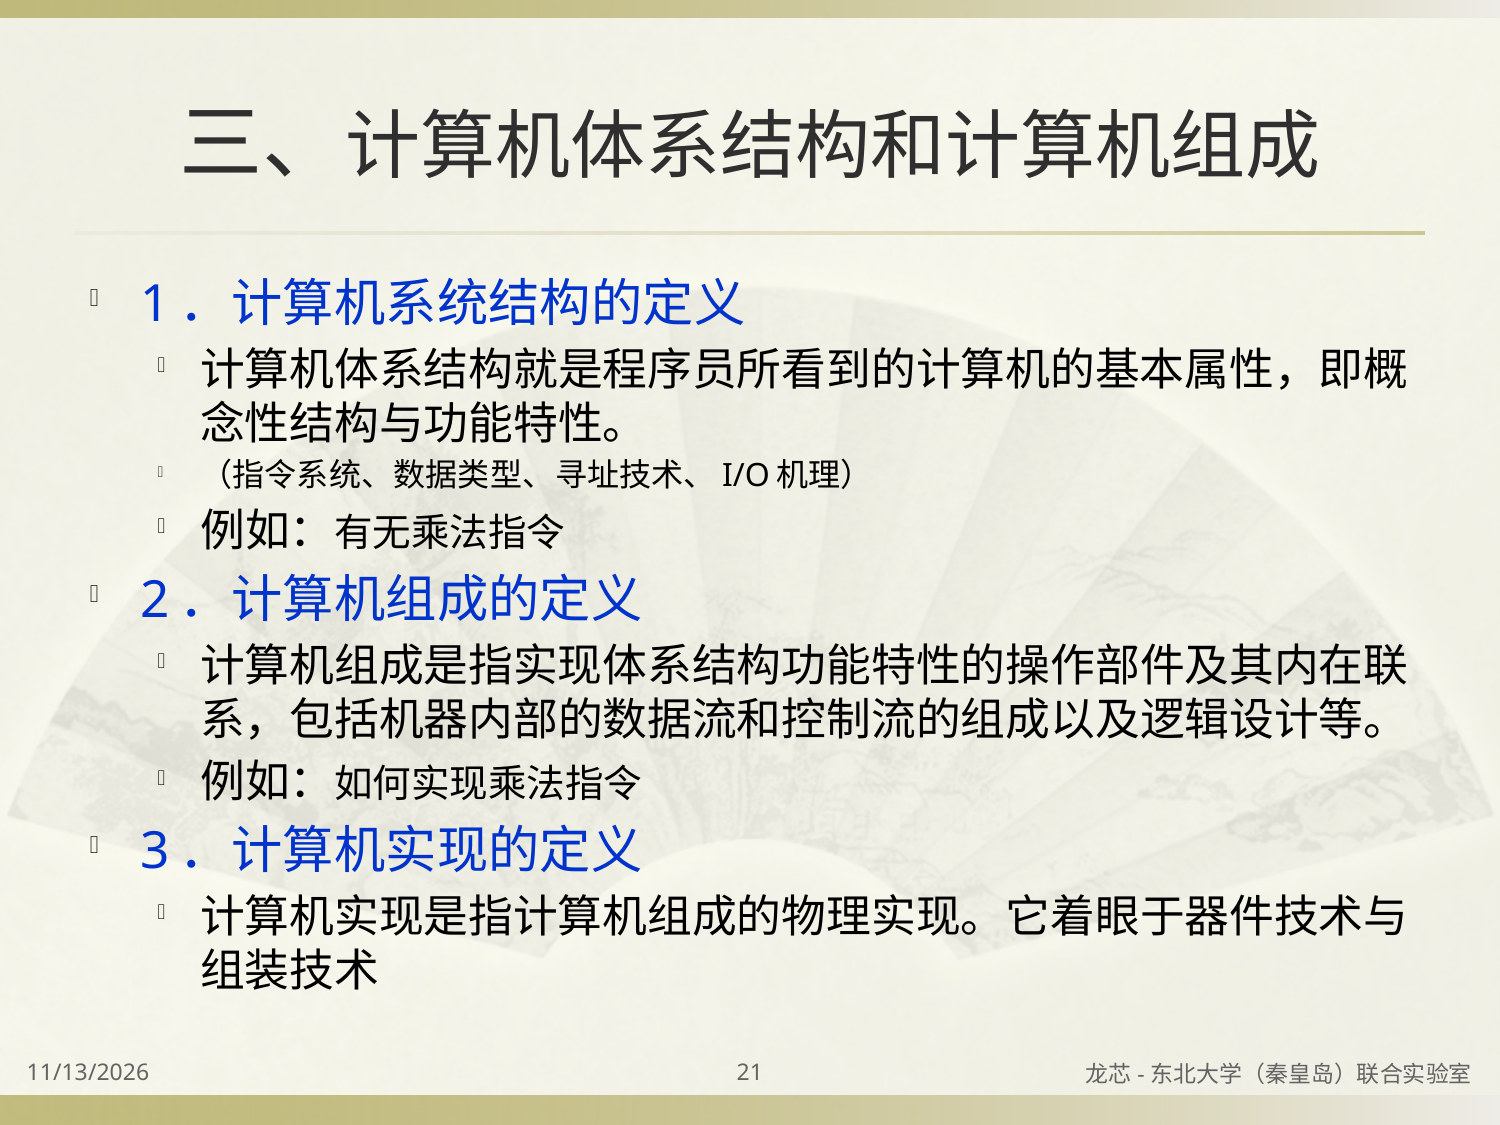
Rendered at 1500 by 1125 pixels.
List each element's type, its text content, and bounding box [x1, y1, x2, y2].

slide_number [11, 1050, 537, 1097]
footer 龙芯-东北大学（秦皇岛）联合实验室 [874, 1050, 1487, 1097]
slide_number 21 [675, 1050, 825, 1097]
title 三、计算机体系结构和计算机组成 [75, 45, 1425, 233]
list 1．计算机系统结构的定义 计算机体系结构就是程序员所看到的计算机的基本属性，即概念性结构与功能特性。 （指令系统、数据类型、寻址技术、I/O机理） 例如：有无乘法指令 2．计算机组成的定义 计算机组成是指实现体系结构功能特性的操作部件及其内在联系，包括机器内部的数据流和控制流的组成以及逻辑设计等。 例如：如何实现乘法指令 3．计算机实现的定义 计算机实现是指计算机组成的物理实现。它着眼于器件技术与组装技术 [75, 262, 1425, 1032]
